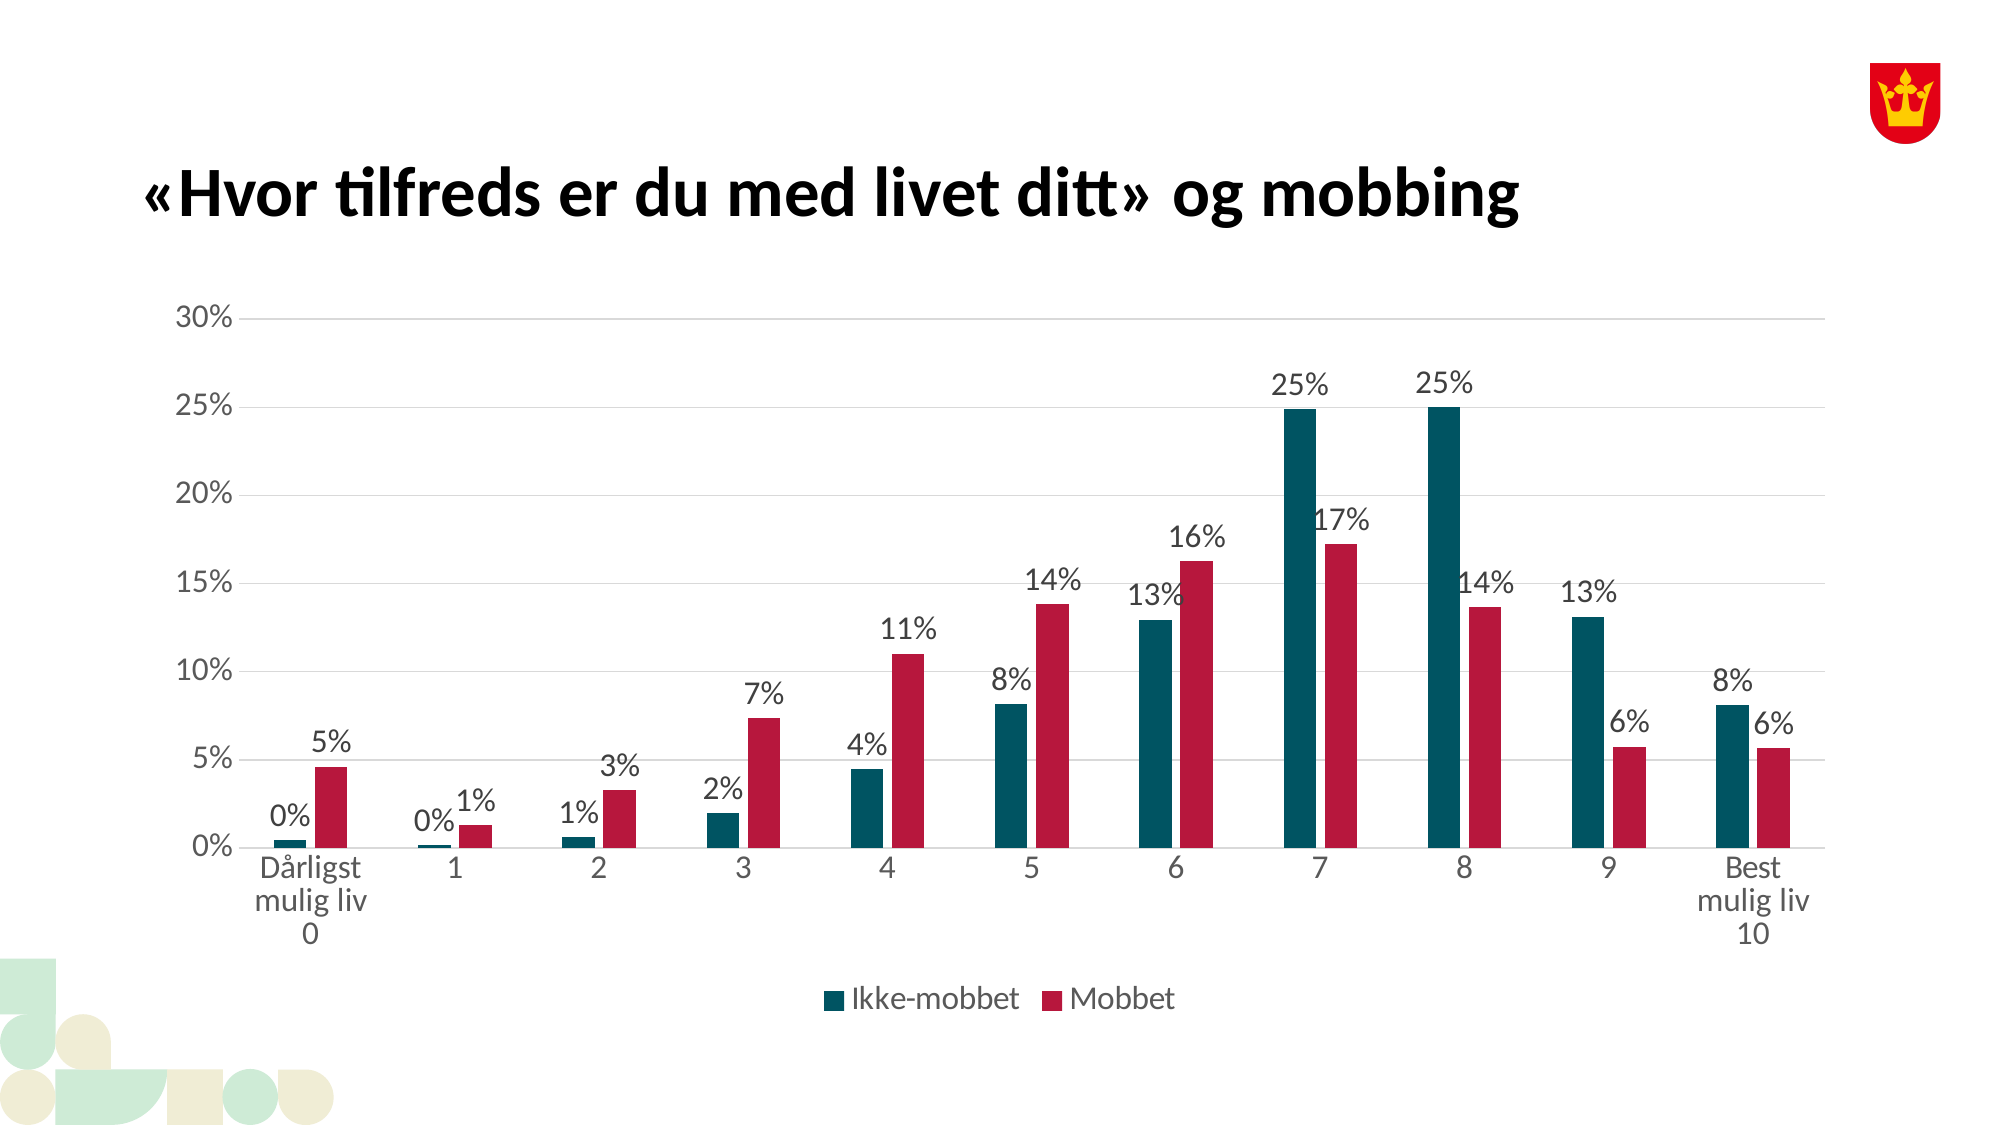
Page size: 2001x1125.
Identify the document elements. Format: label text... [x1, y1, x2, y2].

picture [1870, 63, 1941, 144]
chart [140, 287, 1860, 1025]
title «Hvor tilfreds er du med livet ditt» og mobbing [140, 145, 1860, 232]
